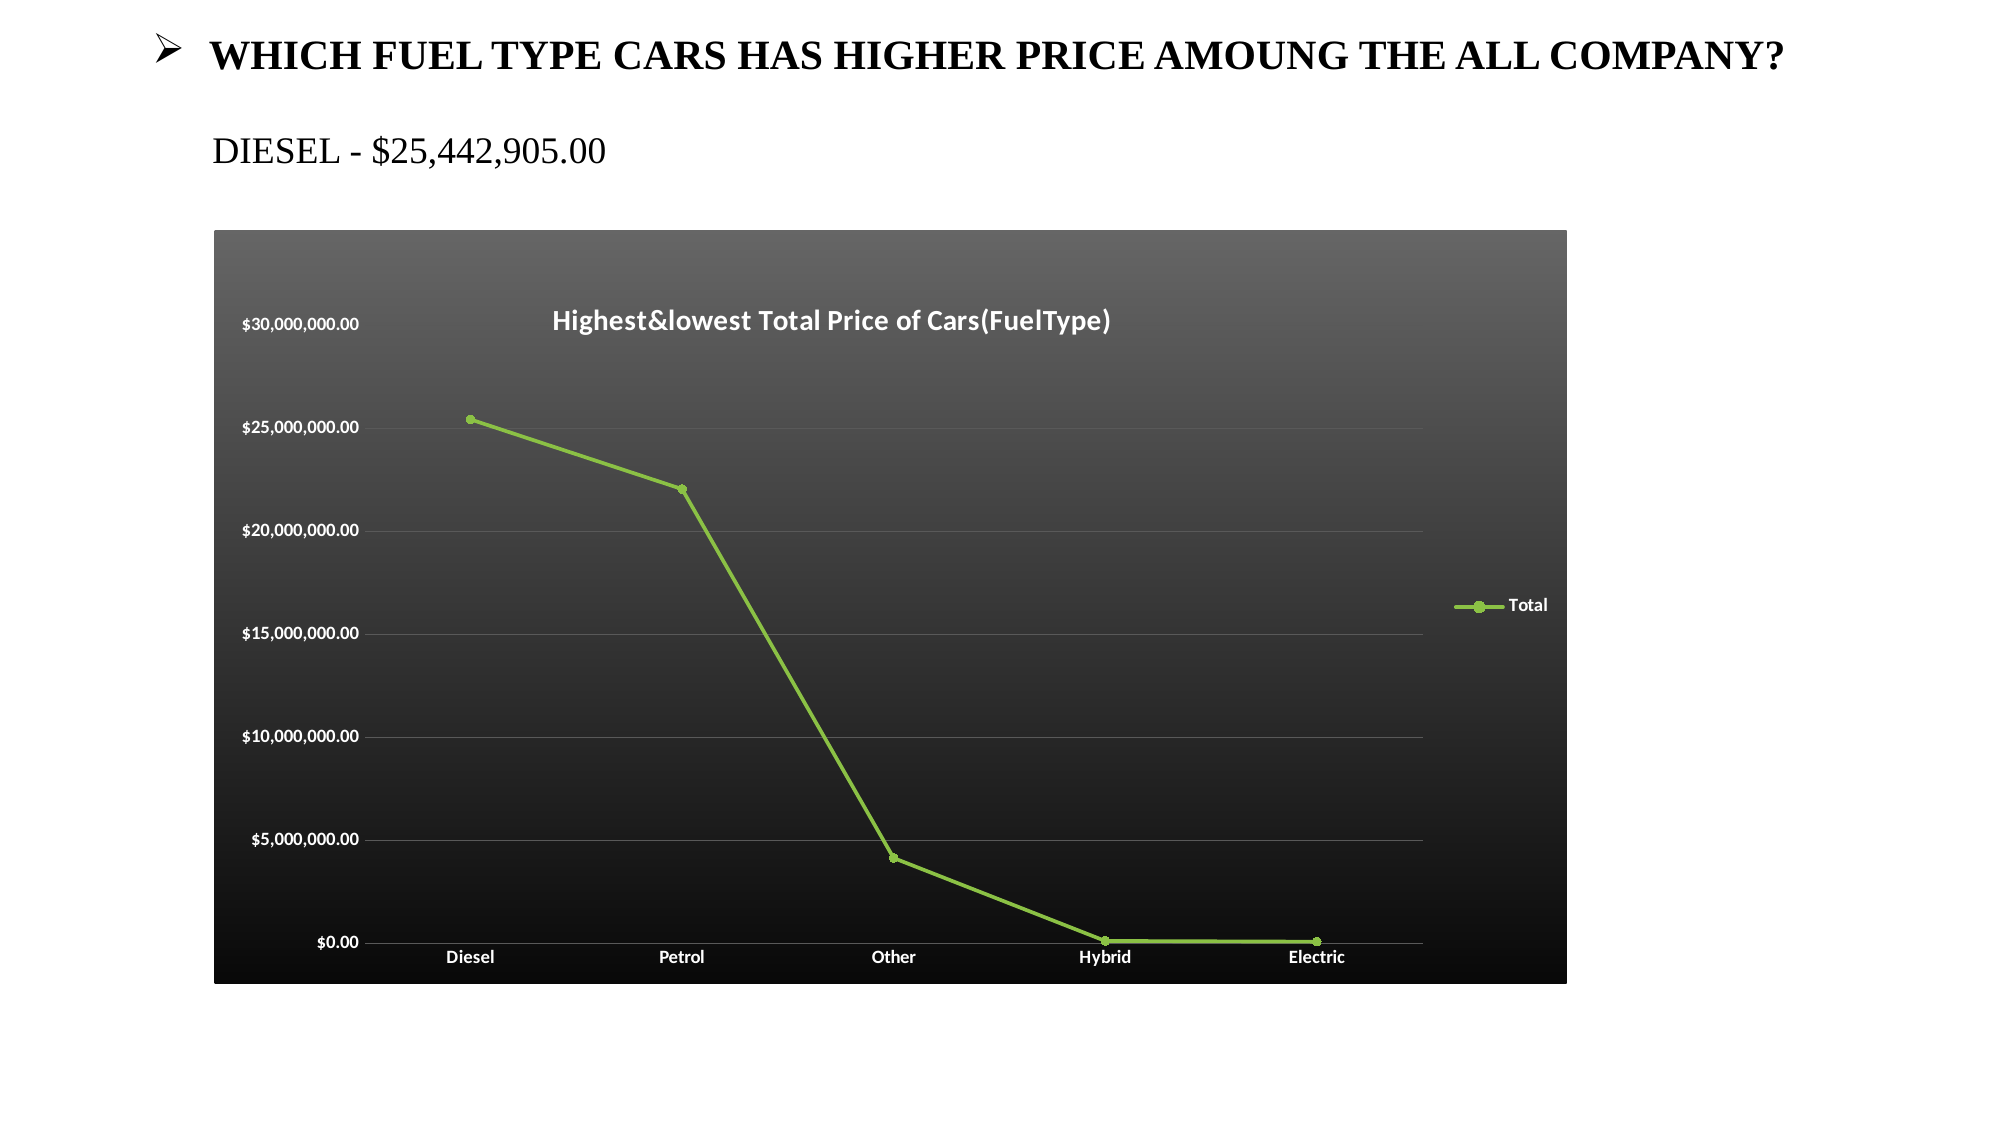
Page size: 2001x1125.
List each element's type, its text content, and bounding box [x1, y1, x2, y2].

title WHICH FUEL TYPE CARS HAS HIGHER PRICE AMOUNG THE ALL COMPANY? [137, 20, 1863, 92]
text_box DIESEL - $25,442,905.00 [197, 118, 907, 179]
chart [214, 230, 1567, 984]
